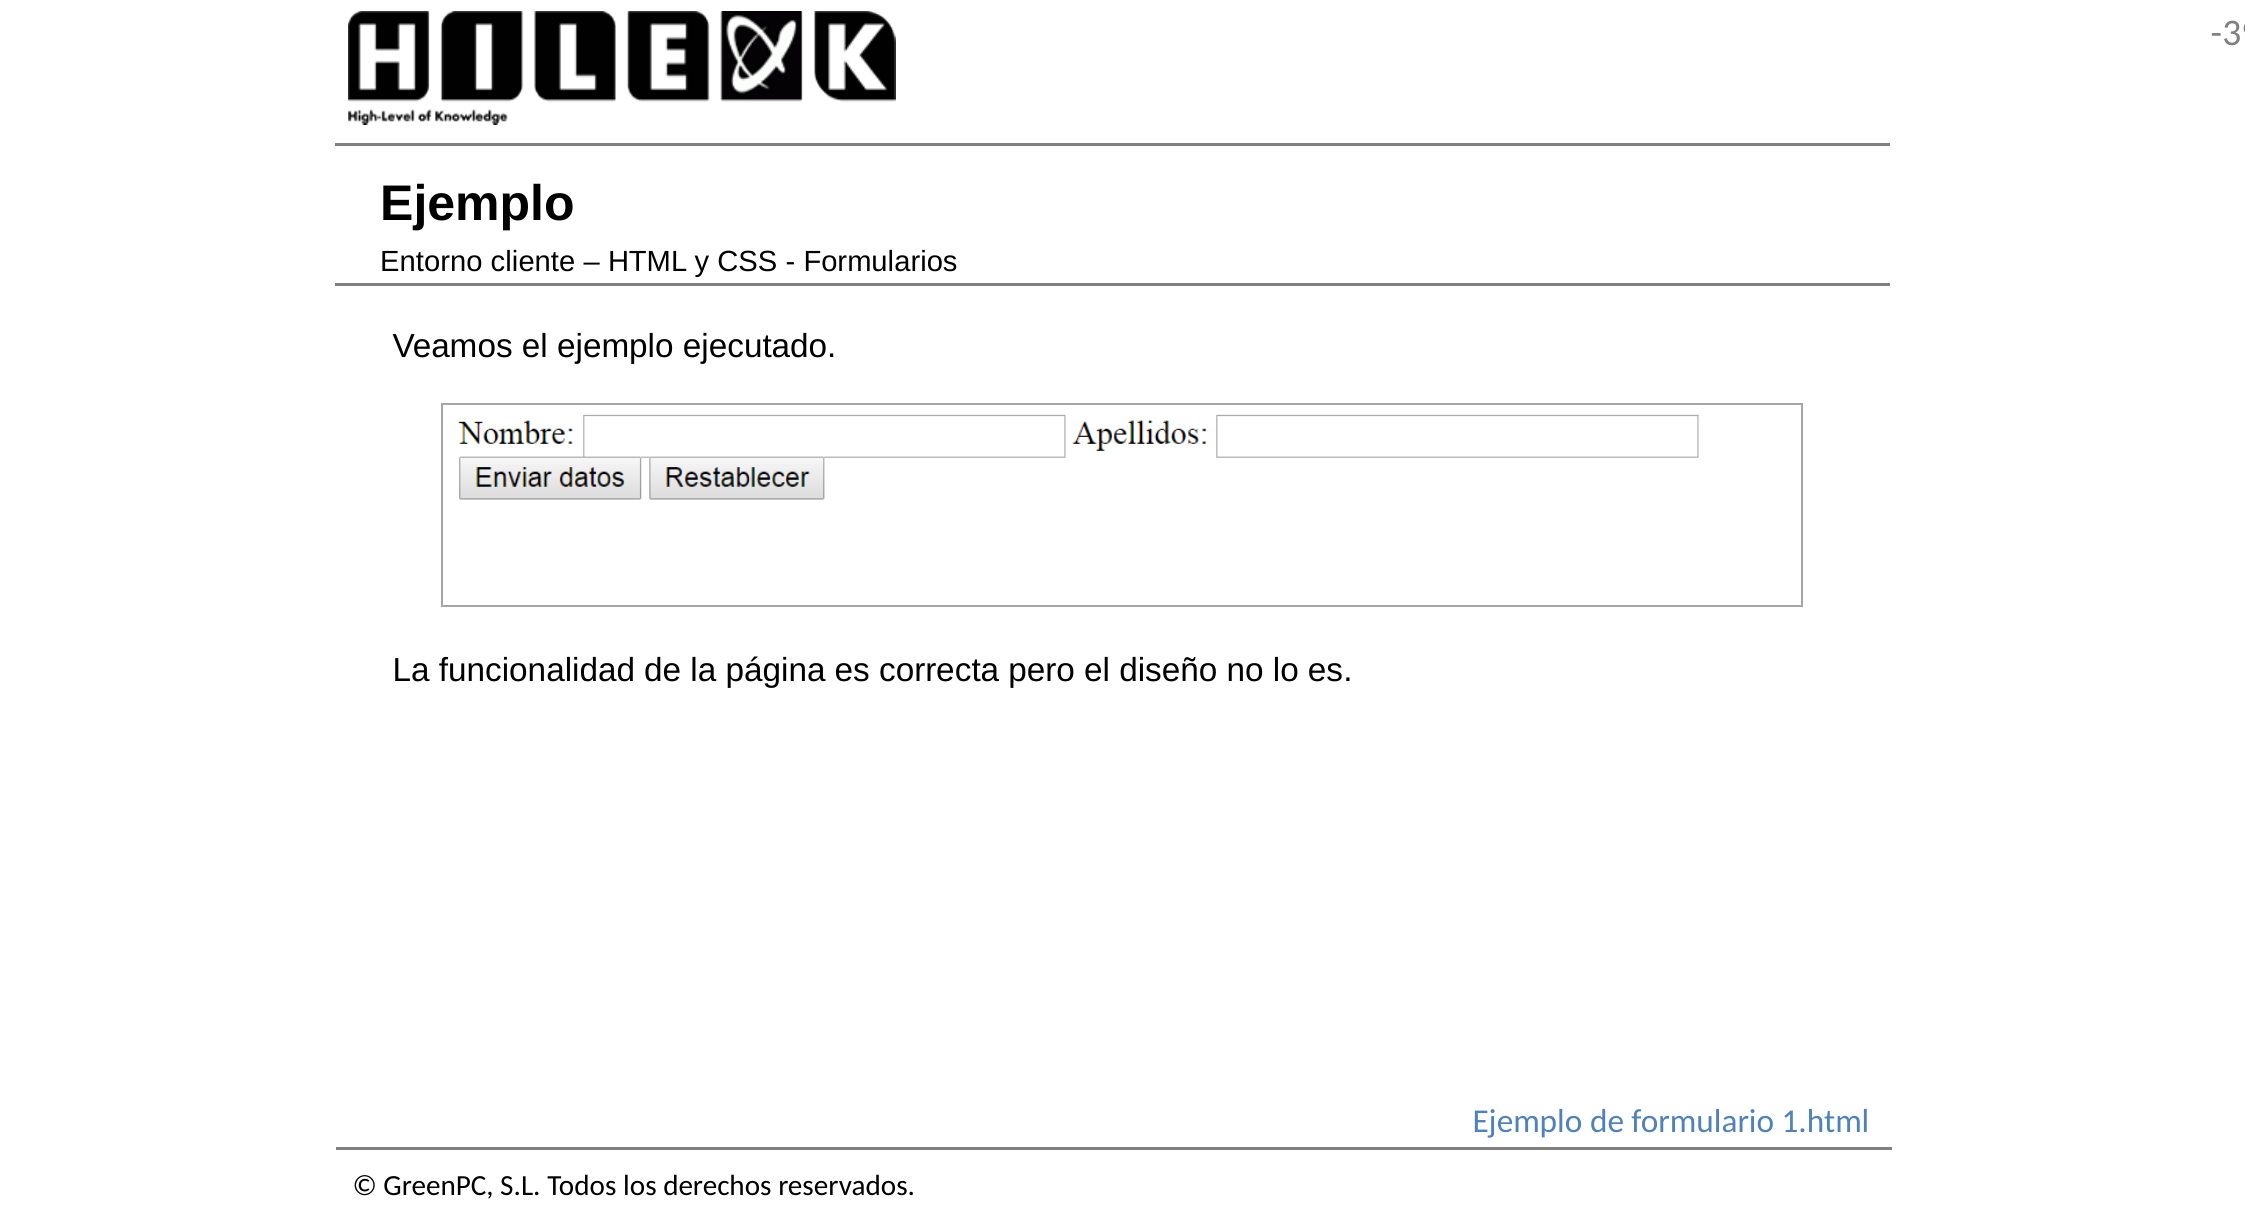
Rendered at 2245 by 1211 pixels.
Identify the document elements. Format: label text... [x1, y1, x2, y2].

picture [442, 404, 1802, 606]
list Entorno cliente – HTML y CSS - Formularios [360, 231, 1501, 288]
text_box Ejemplo de formulario 1.html [1457, 1092, 1886, 1147]
title Ejemplo [360, 159, 1879, 241]
text_box Veamos el ejemplo ejecutado. [377, 317, 1831, 372]
text_box La funcionalidad de la página es correcta pero el diseño no lo es. [377, 640, 1831, 696]
picture [348, 11, 896, 125]
